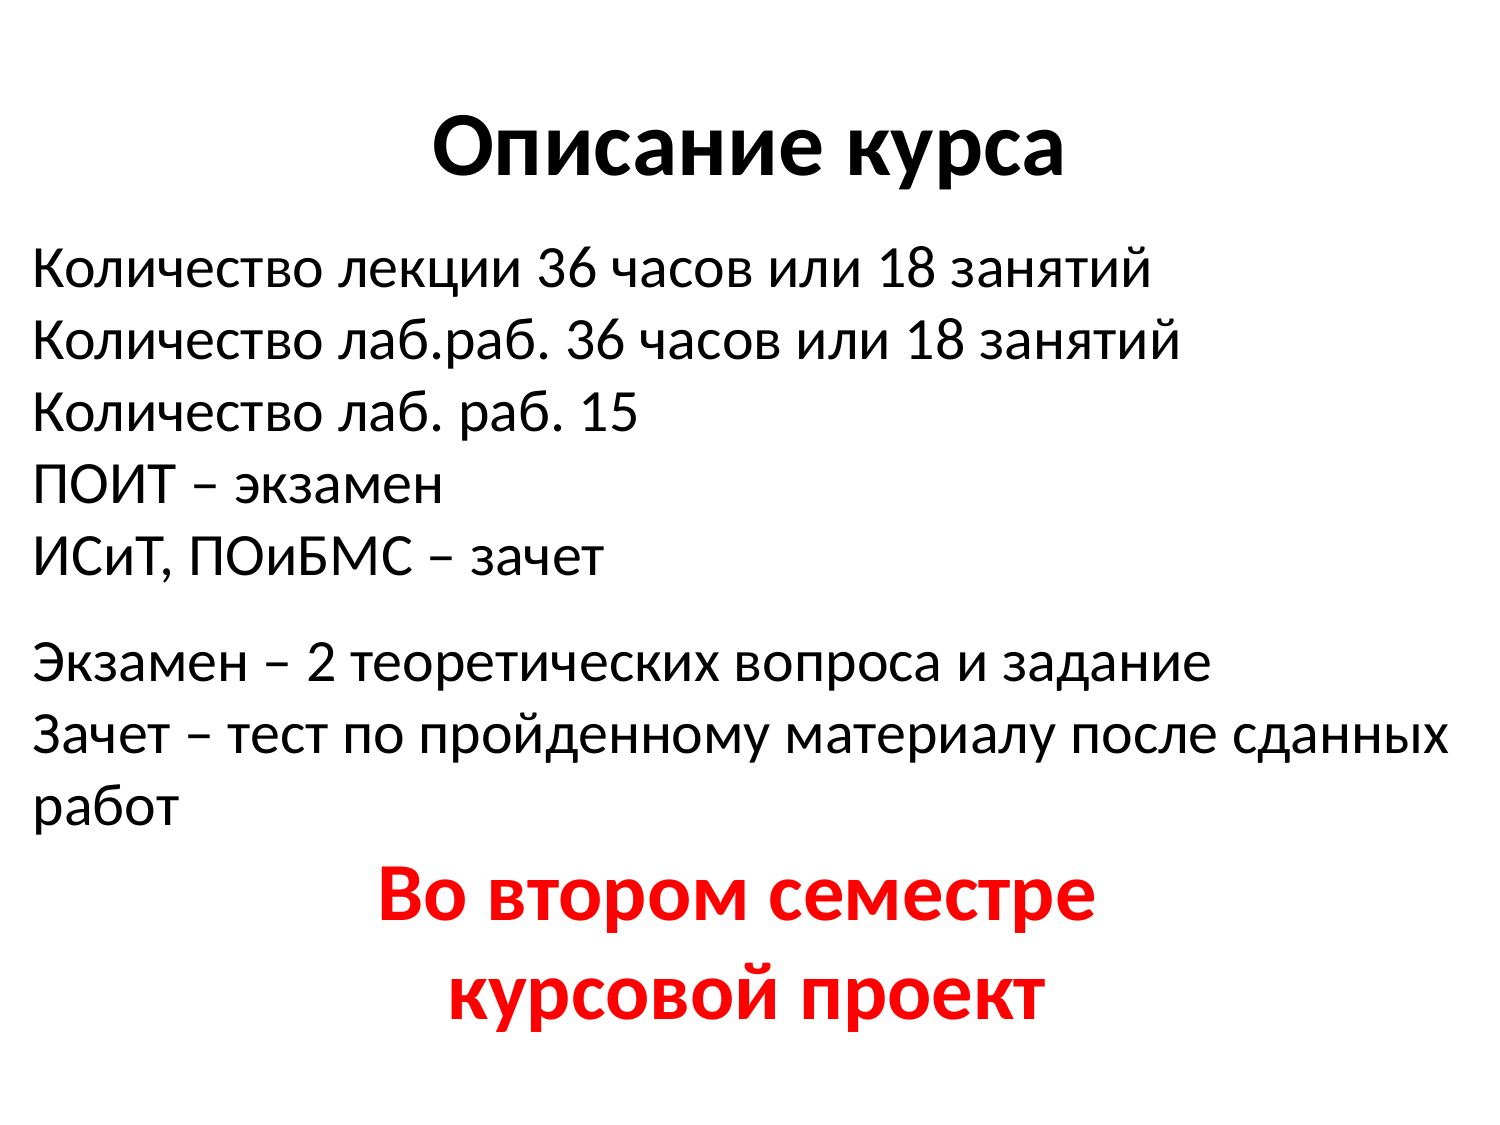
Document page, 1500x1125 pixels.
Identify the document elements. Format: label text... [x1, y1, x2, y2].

list Количество лекции 36 часов или 18 занятий Количество лаб.раб. 36 часов или 18 занятий Количество лаб. раб. 15 ПОИТ – экзамен ИСиТ, ПОиБМС – зачет Экзамен – 2 теоретических вопроса и задание Зачет – тест по пройденному материалу после сданных работ Во втором семестре курсовой проект [17, 219, 1477, 1047]
title Описание курса [75, 45, 1425, 219]
